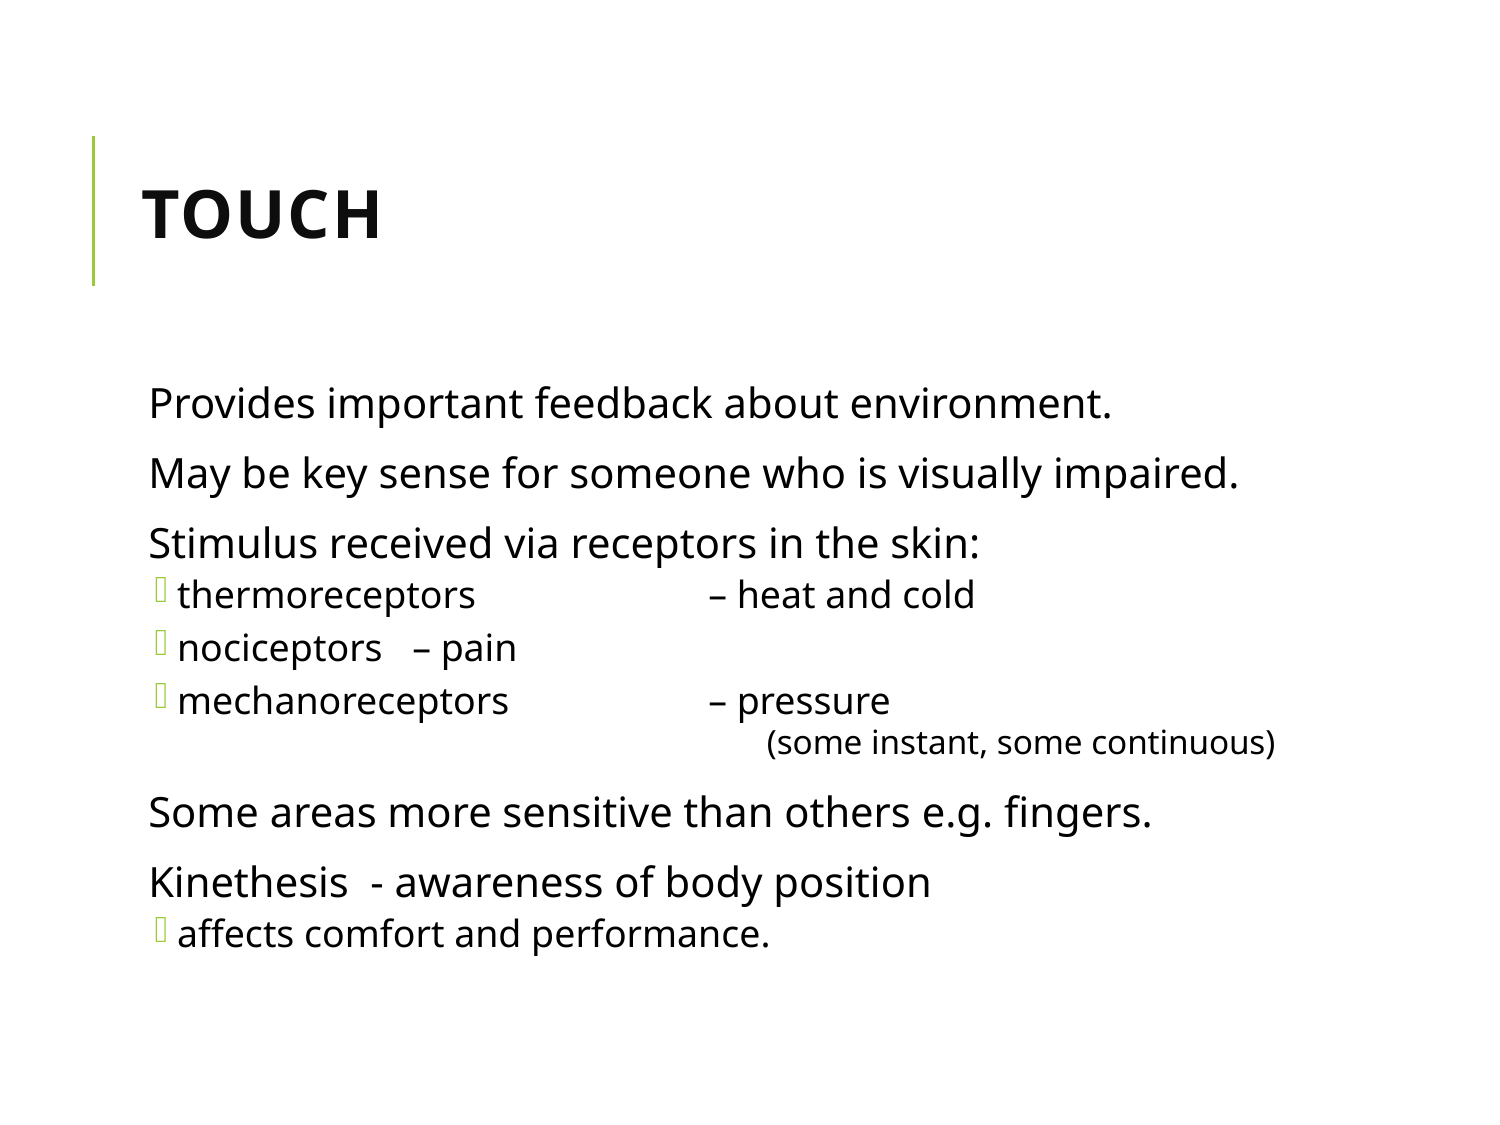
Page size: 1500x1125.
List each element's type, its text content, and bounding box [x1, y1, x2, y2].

title Touch [126, 96, 1322, 342]
list Provides important feedback about environment. May be key sense for someone who is visually impaired. Stimulus received via receptors in the skin: thermoreceptors – heat and cold nociceptors – pain mechanoreceptors – pressure (some instant, some continuous) Some areas more sensitive than others e.g. fingers. Kinethesis - awareness of body position affects comfort and performance. [126, 375, 1322, 1035]
